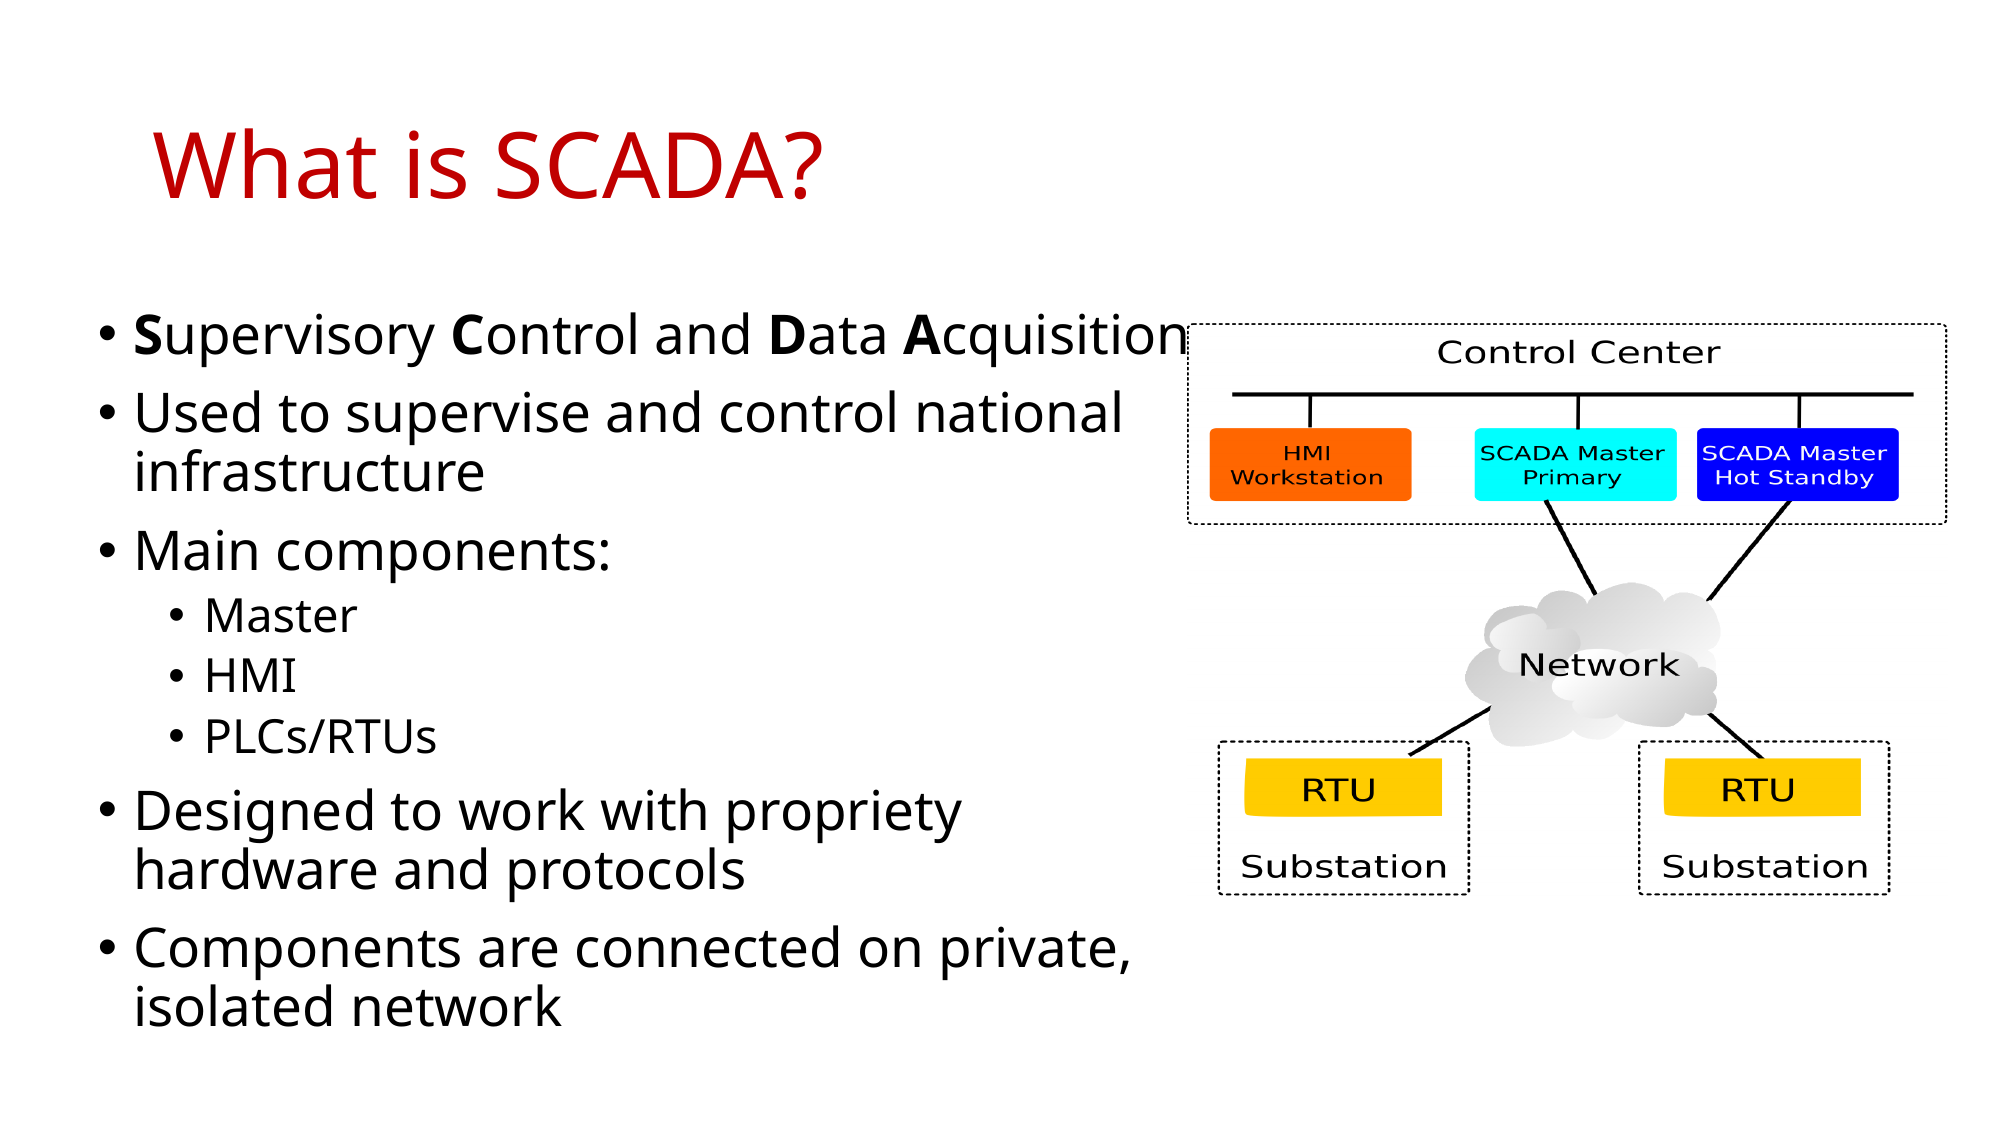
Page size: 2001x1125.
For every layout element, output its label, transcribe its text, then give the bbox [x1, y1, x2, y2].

title What is SCADA? [137, 59, 1863, 278]
list Supervisory Control and Data Acquisition Used to supervise and control national infrastructure Main components: Master HMI PLCs/RTUs Designed to work with propriety hardware and protocols Components are connected on private, isolated network [82, 299, 1213, 1068]
picture [1187, 323, 1948, 896]
